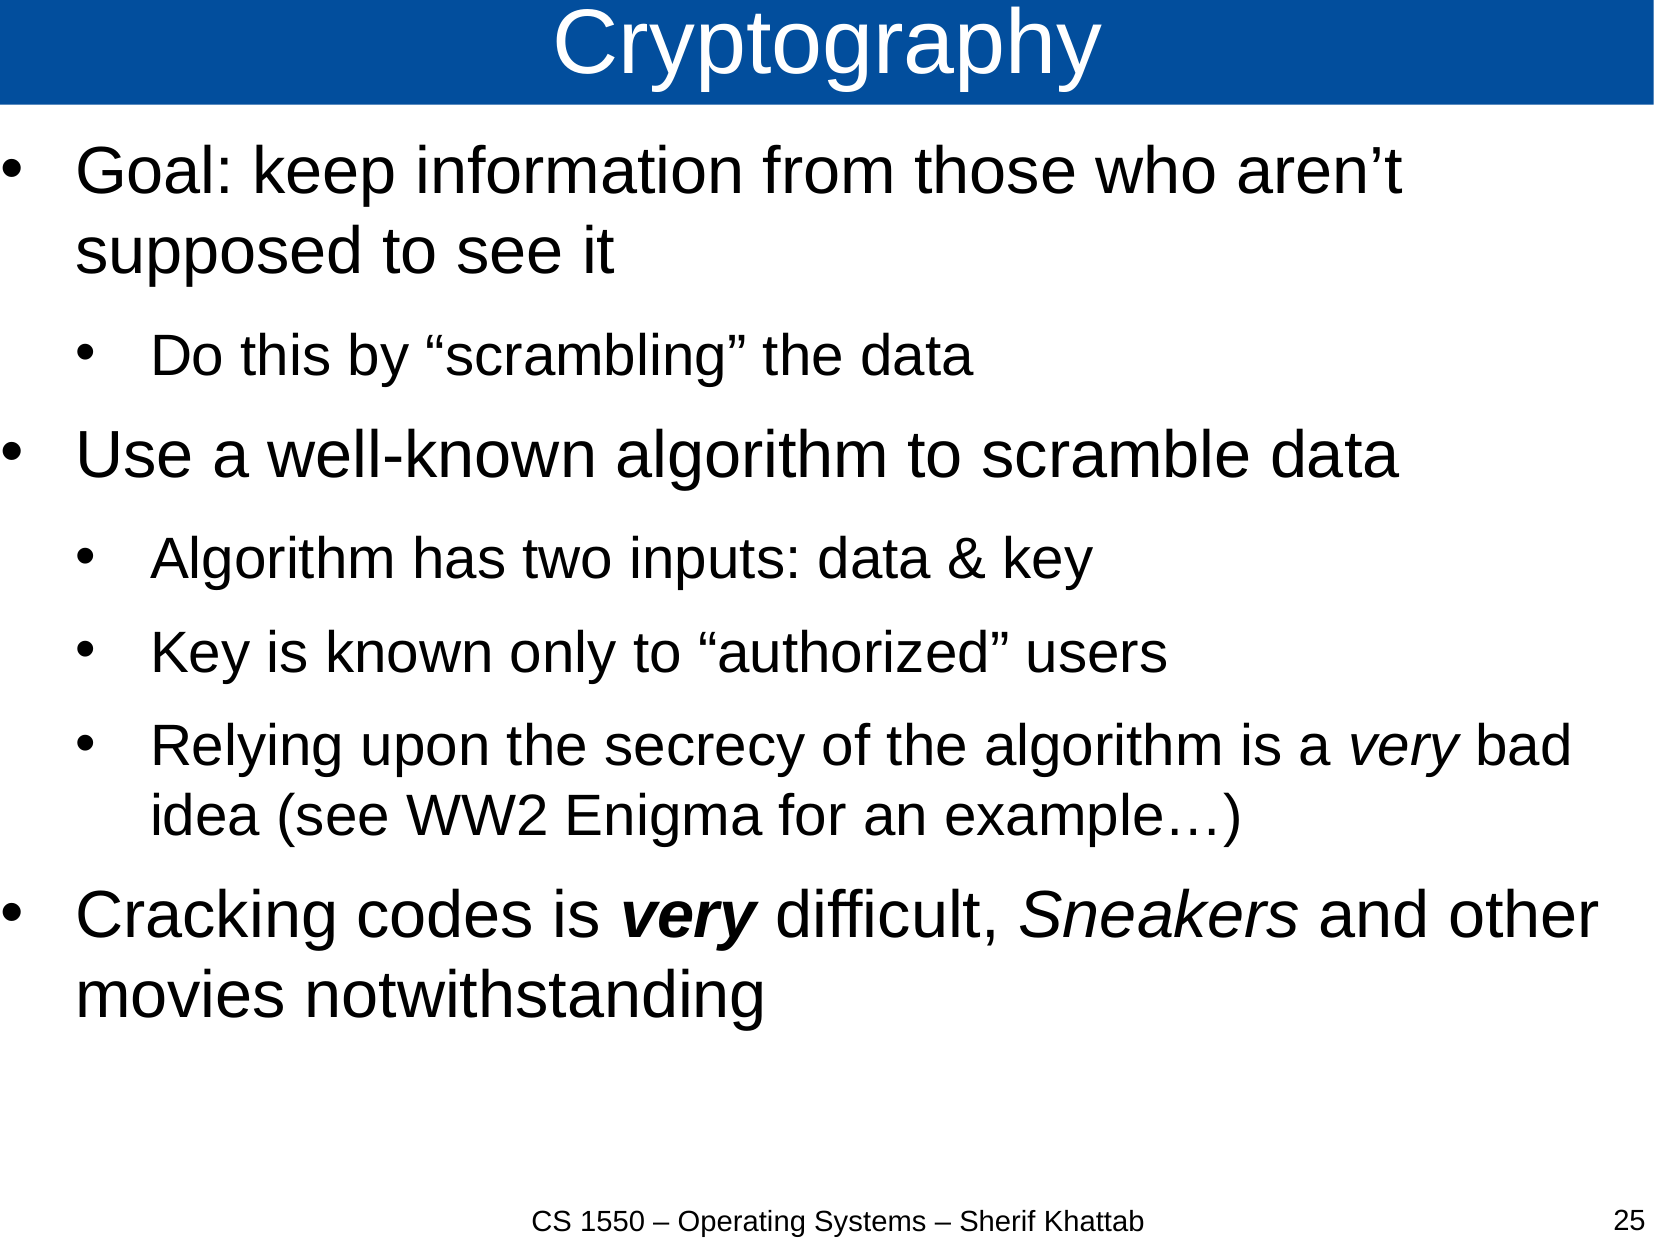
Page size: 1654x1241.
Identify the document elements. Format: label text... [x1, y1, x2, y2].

slide_number 25 [1265, 1200, 1647, 1241]
list Goal: keep information from those who aren’t supposed to see it Do this by “scrambling” the data Use a well-known algorithm to scramble data Algorithm has two inputs: data & key Key is known only to “authorized” users Relying upon the secrecy of the algorithm is a very bad idea (see WW2 Enigma for an example…) Cracking codes is very difficult, Sneakers and other movies notwithstanding [0, 127, 1654, 1195]
footer CS 1550 – Operating Systems – Sherif Khattab [460, 1201, 1217, 1241]
title Cryptography [0, 0, 1654, 105]
